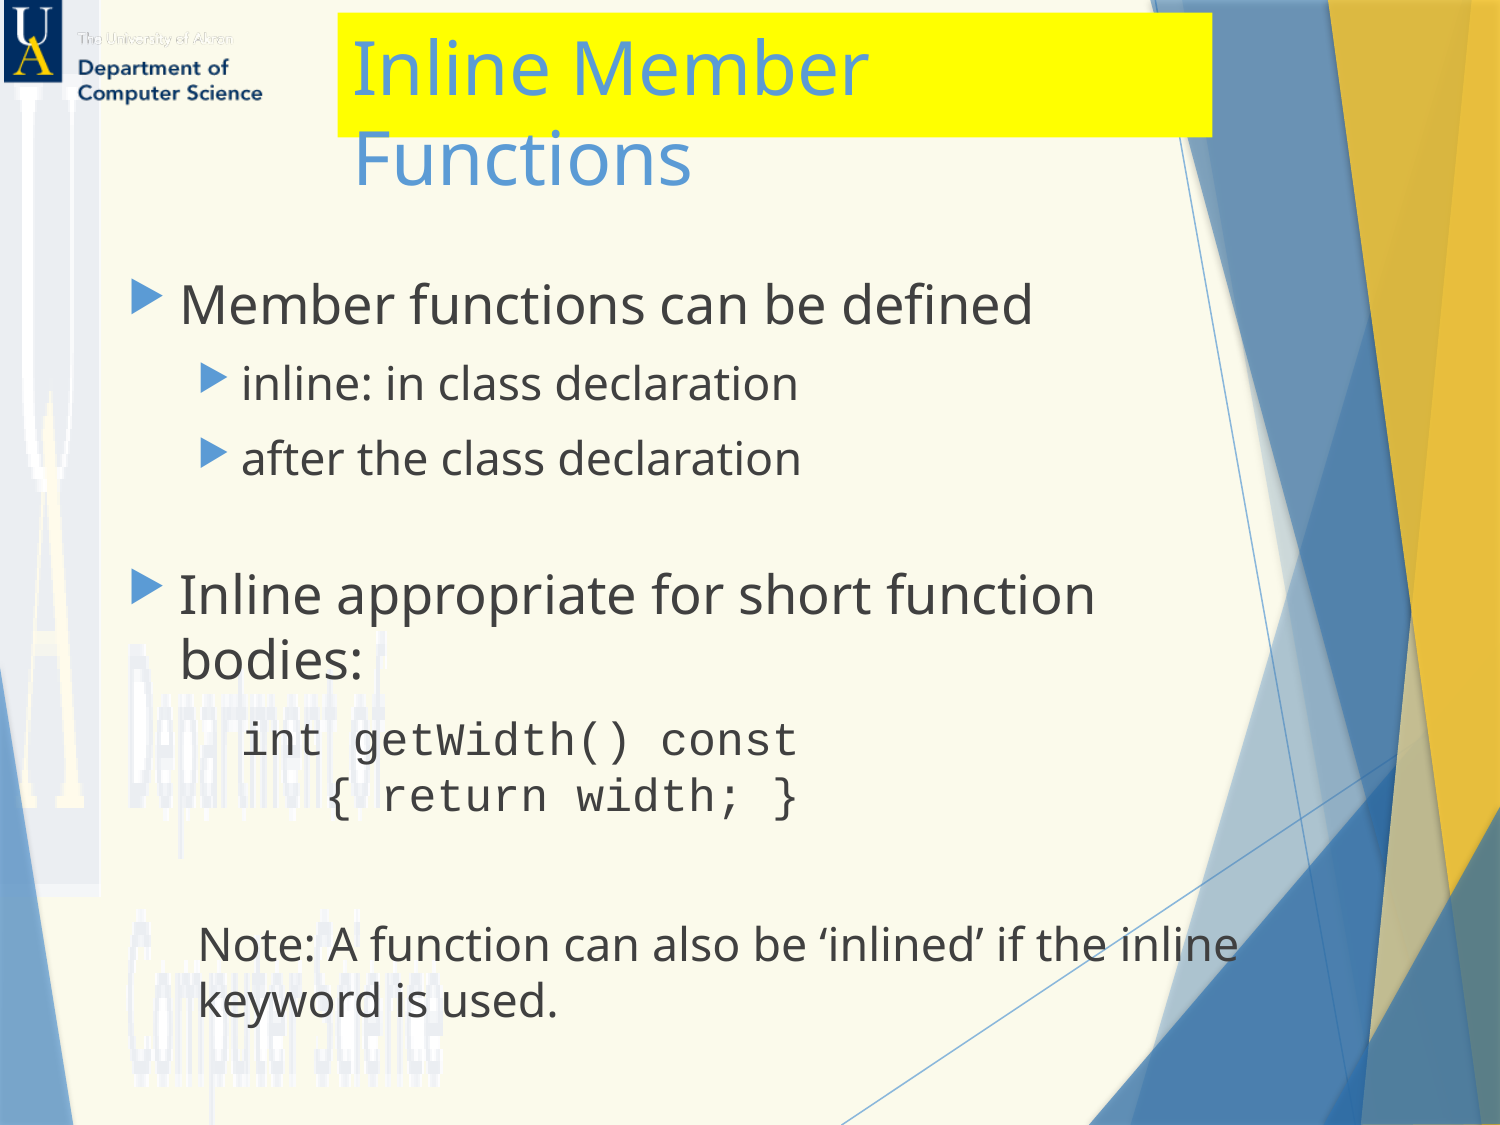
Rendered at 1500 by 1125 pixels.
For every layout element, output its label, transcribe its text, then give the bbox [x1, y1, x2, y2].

picture [4, 0, 395, 124]
title Inline Member Functions [337, 12, 1213, 138]
list Member functions can be defined inline: in class declaration after the class declaration Inline appropriate for short function bodies: int getWidth() const { return width; } Note: A function can also be ‘inlined’ if the inline keyword is used. [112, 262, 1275, 1038]
